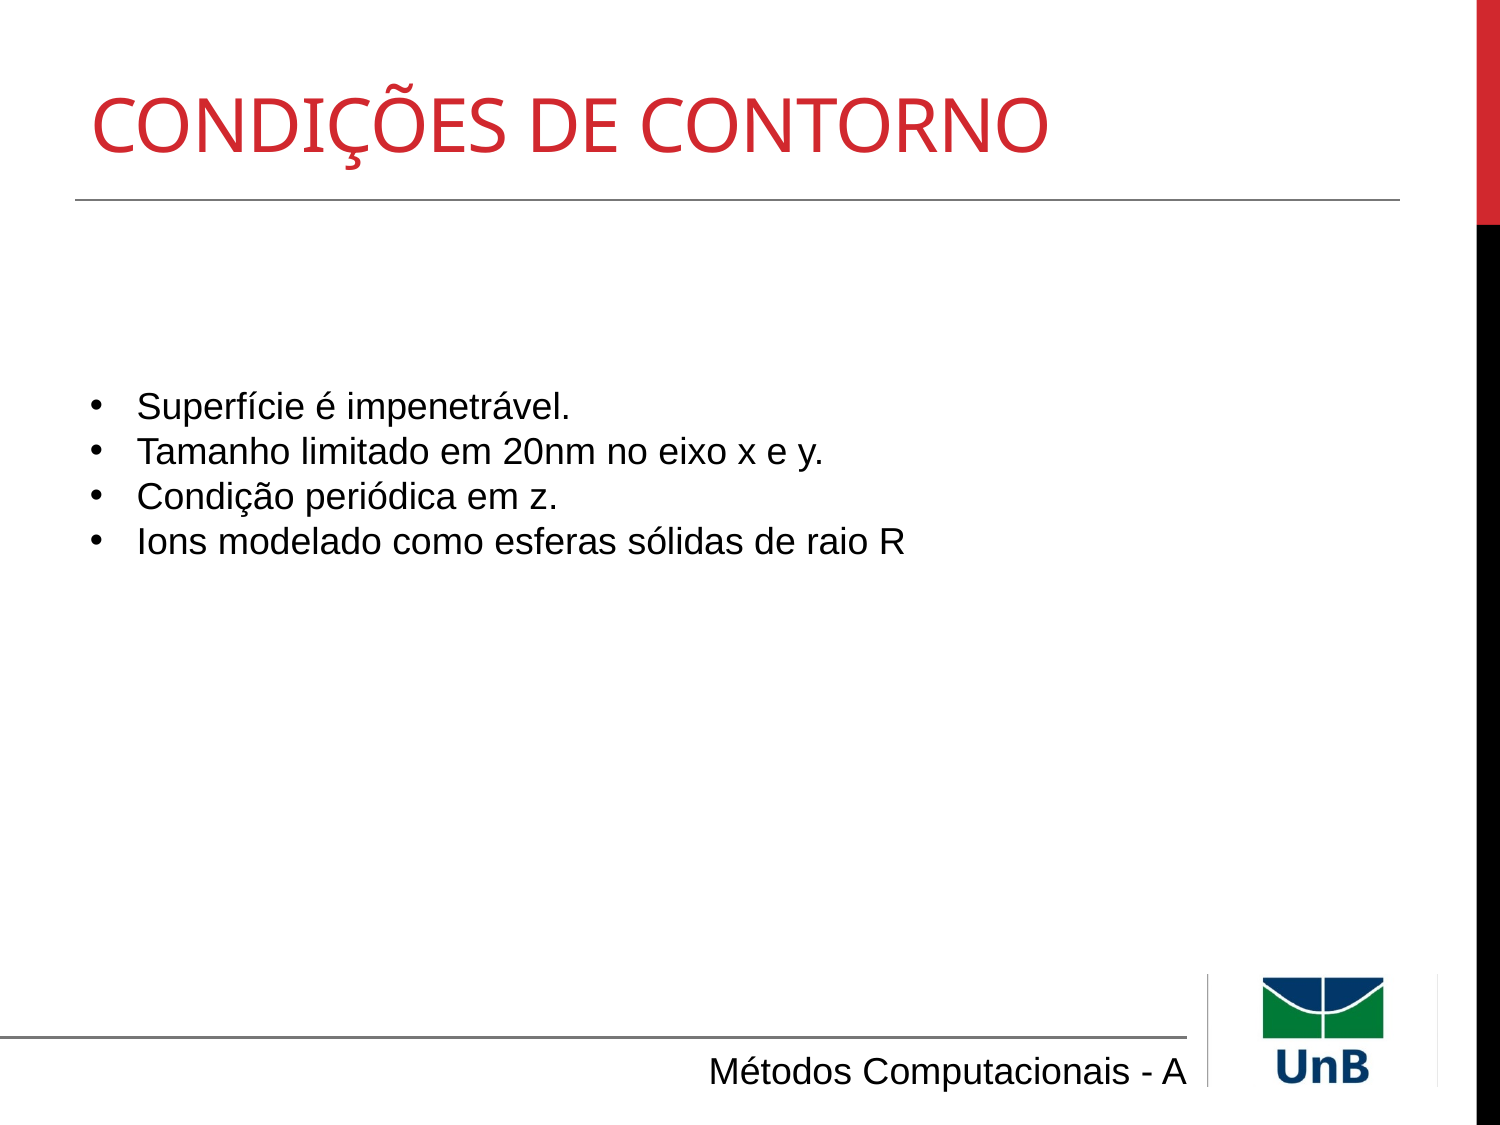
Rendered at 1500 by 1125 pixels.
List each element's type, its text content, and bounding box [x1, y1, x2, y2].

text_box Superfície é impenetrável. Tamanho limitado em 20nm no eixo x e y. Condição periódica em z. Ions modelado como esferas sólidas de raio R [74, 374, 1188, 615]
title Condições de contorno [75, 25, 1338, 175]
text_box Métodos Computacionais - A [693, 1039, 1202, 1100]
picture [1207, 974, 1438, 1088]
